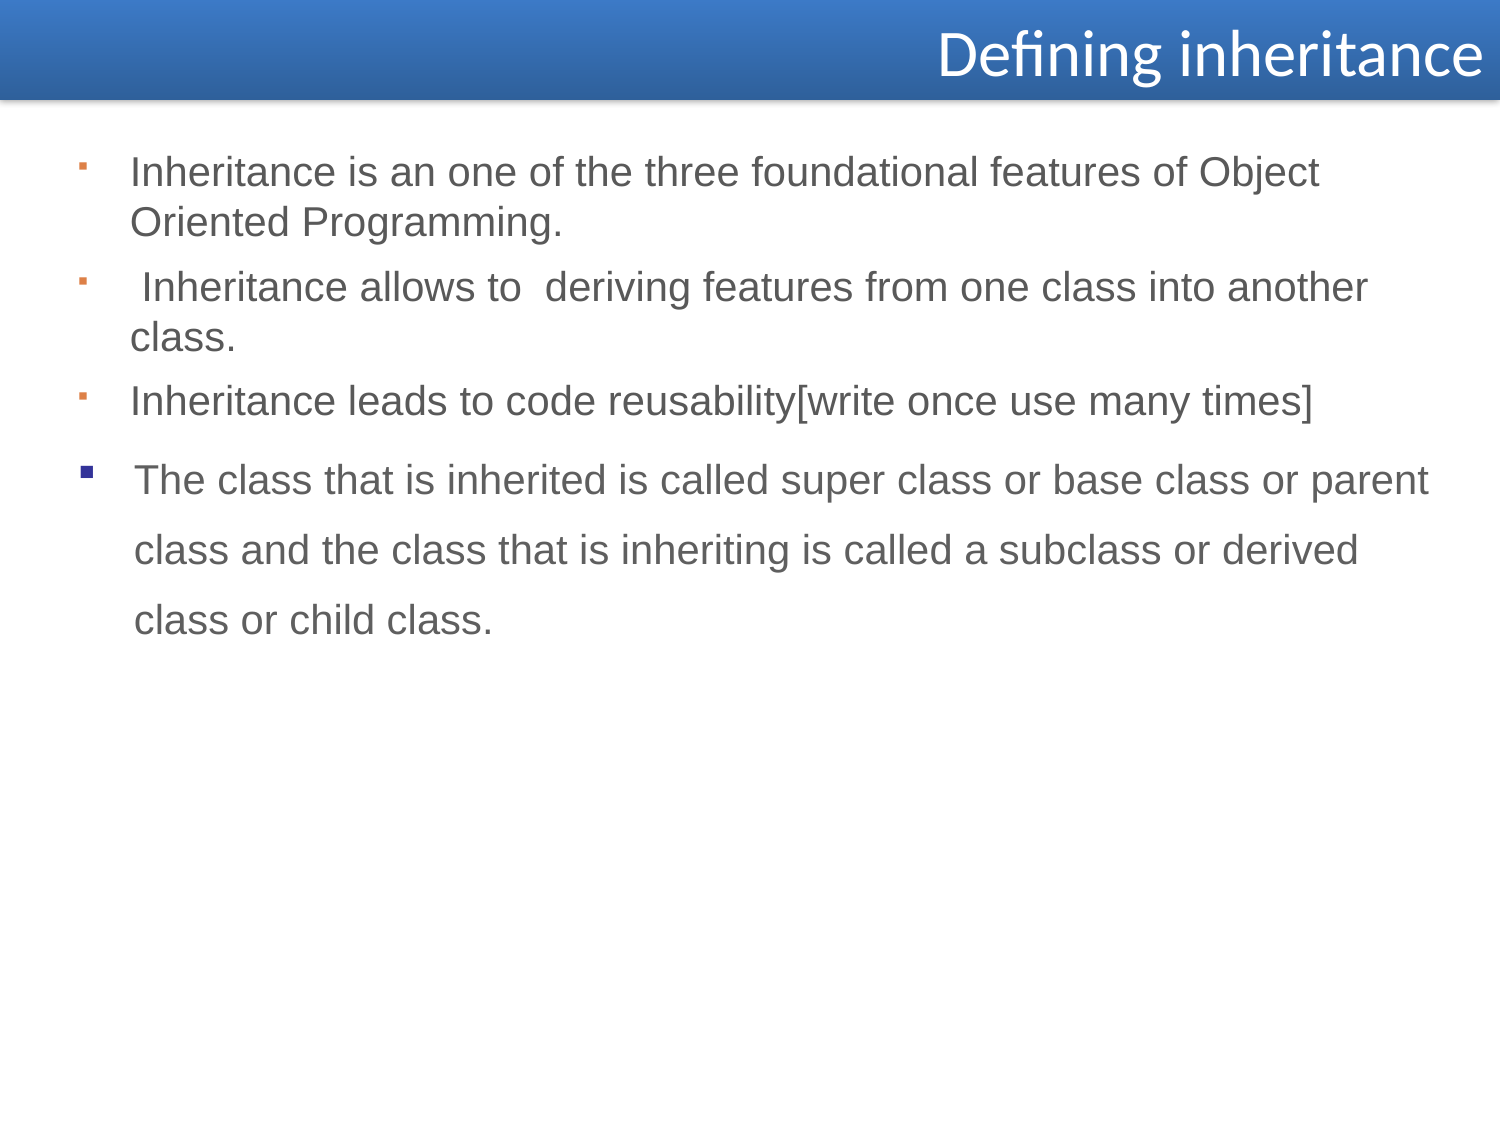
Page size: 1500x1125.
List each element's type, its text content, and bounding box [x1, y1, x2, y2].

text_box Inheritance is an one of the three foundational features of Object Oriented Programming. Inheritance allows to deriving features from one class into another class. Inheritance leads to code reusability[write once use many times] The class that is inherited is called super class or base class or parent class and the class that is inheriting is called a subclass or derived class or child class. [62, 137, 1450, 1038]
text_box Defining inheritance [0, 0, 1500, 100]
